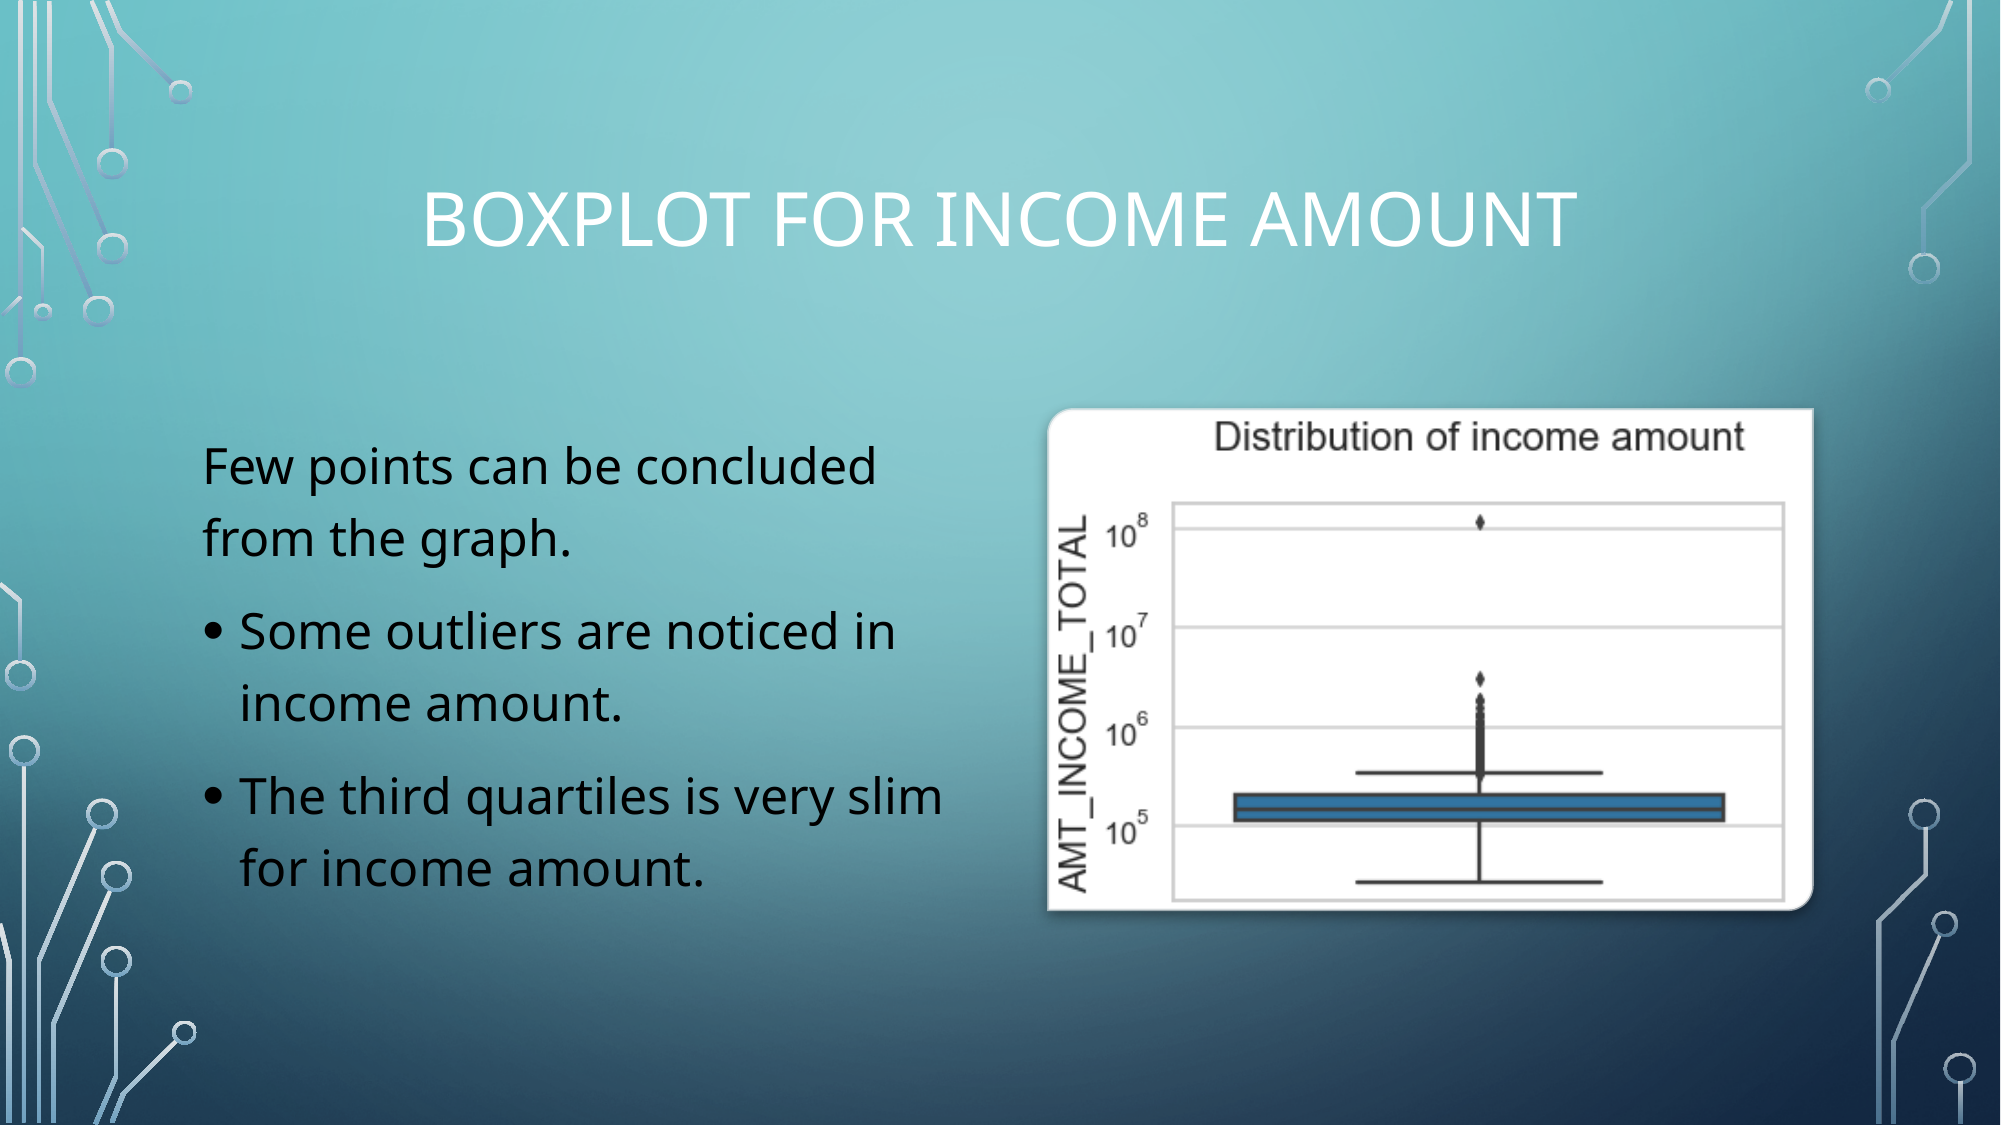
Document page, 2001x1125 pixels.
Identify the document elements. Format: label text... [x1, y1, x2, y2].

title Boxplot for income amount [187, 101, 1813, 344]
picture [1048, 409, 1813, 910]
list Few points can be concluded from the graph. Some outliers are noticed in income amount. The third quartiles is very slim for income amount. [187, 369, 982, 950]
